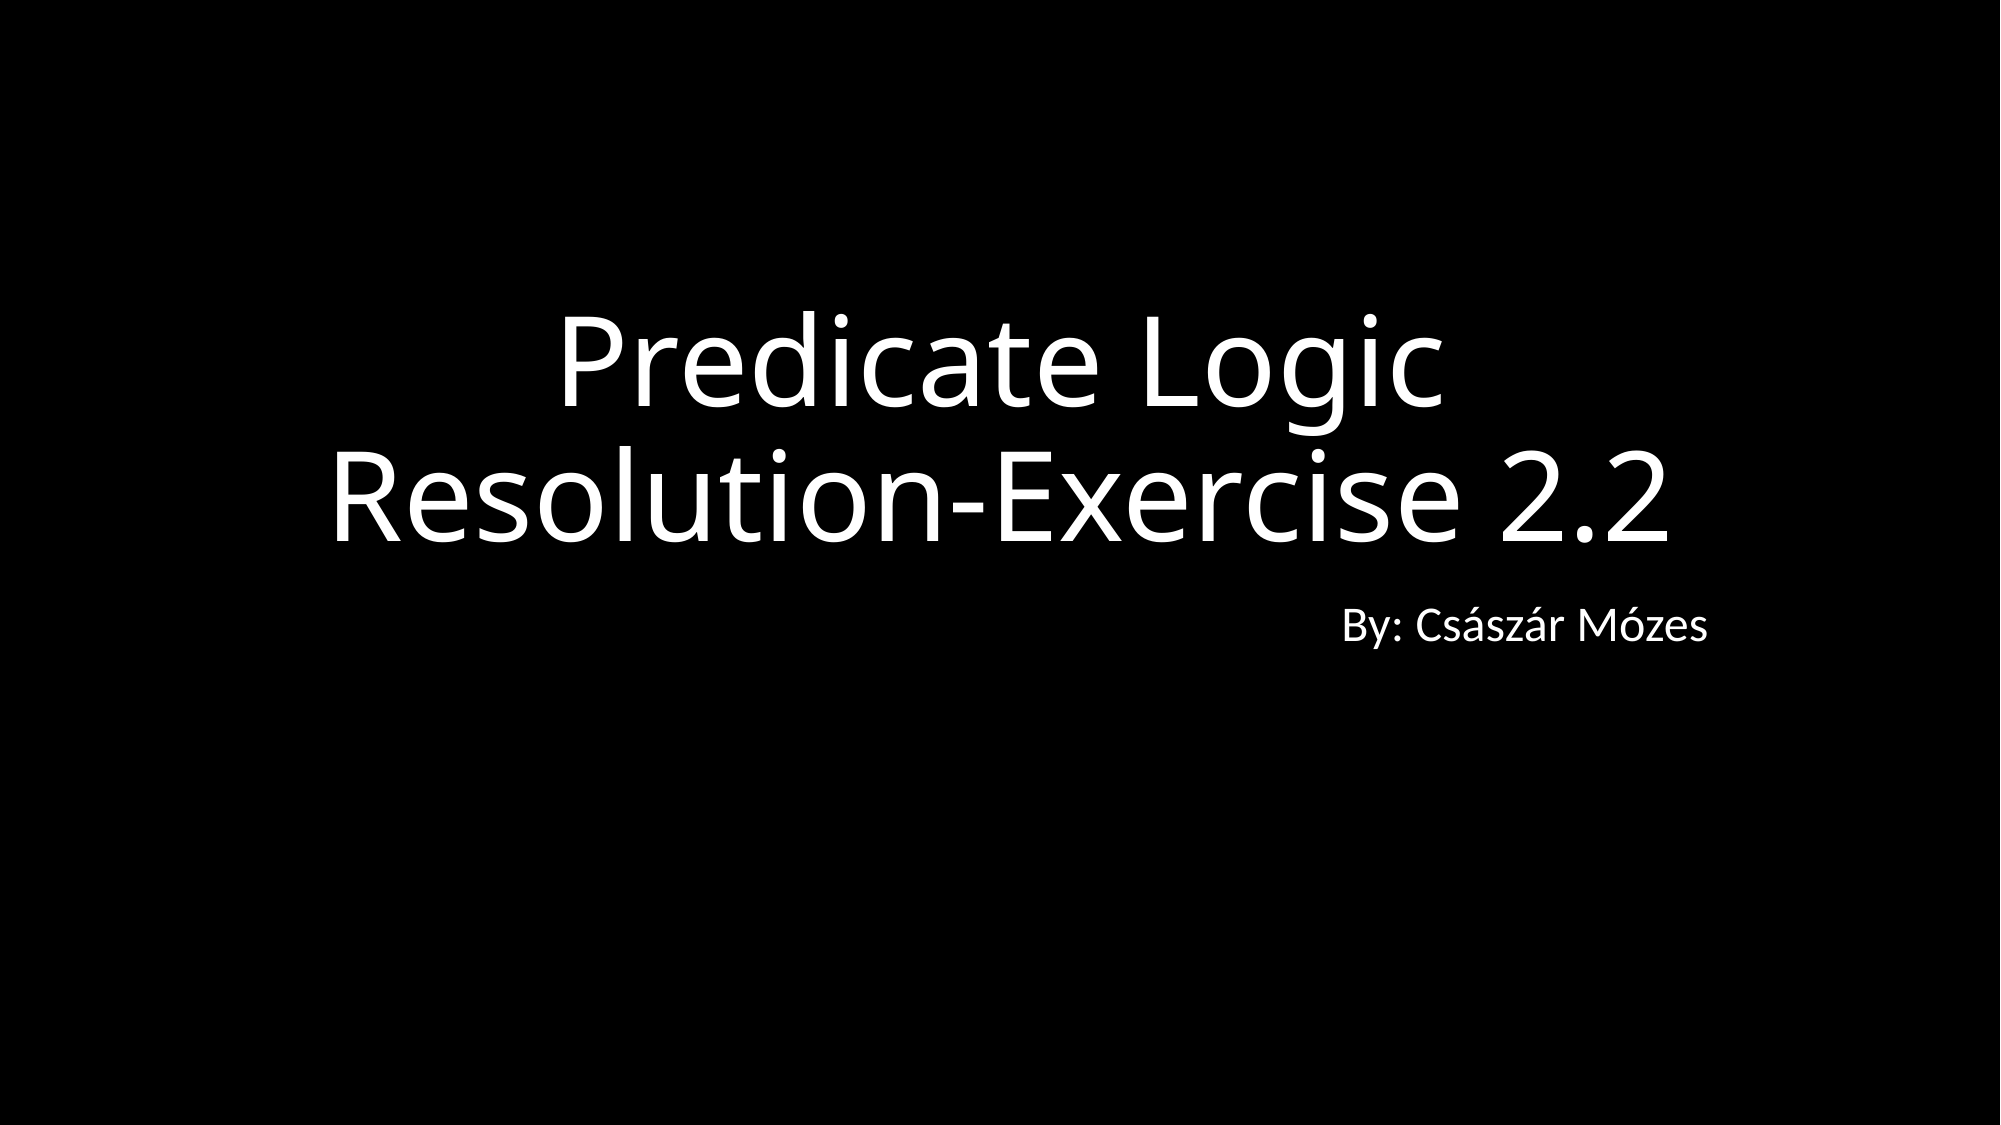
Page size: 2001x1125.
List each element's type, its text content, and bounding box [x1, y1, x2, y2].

title Predicate Logic Resolution-Exercise 2.2 [249, 184, 1750, 576]
subtitle By: Császár Mózes [249, 590, 1750, 863]
